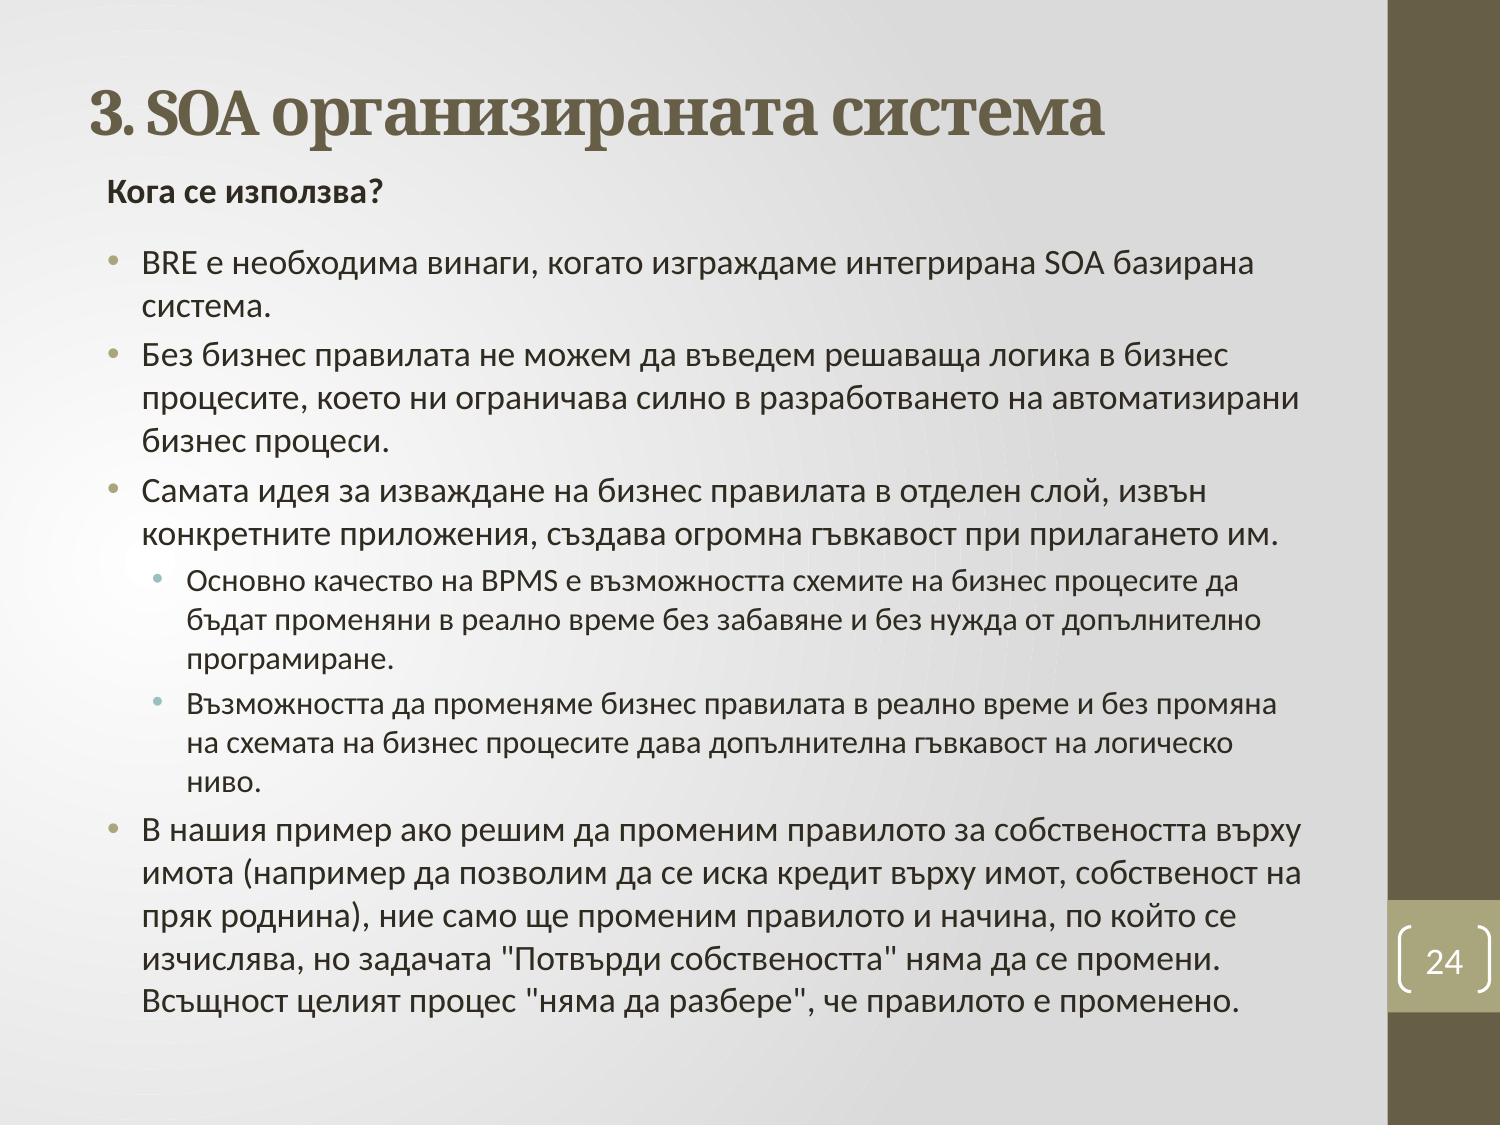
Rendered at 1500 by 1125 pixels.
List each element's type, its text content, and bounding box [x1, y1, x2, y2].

slide_number 24 [1397, 925, 1492, 994]
list Кога се използва? BRE е необходима винаги, когато изграждаме интегрирана SOA базирана система. Без бизнес правилата не можем да въведем решаваща логика в бизнес процесите, което ни ограничава силно в разработването на автоматизирани бизнес процеси. Самата идея за изваждане на бизнес правилата в отделен слой, извън конкретните приложения, създава огромна гъвкавост при прилагането им. Основно качество на BPMS е възможността схемите на бизнес процесите да бъдат променяни в реално време без забавяне и без нужда от допълнително програмиране. Възможността да променяме бизнес правилата в реално време и без промяна на схемата на бизнес процесите дава допълнителна гъвкавост на логическо ниво. В нашия пример ако решим да променим правилото за собствеността върху имота (например да позволим да се иска кредит върху имот, собственост на пряк роднина), ние само ще променим правилото и начина, по който се изчислява, но задачата "Потвърди собствеността" няма да се промени. Всъщност целият процес "няма да разбере", че правилото е променено. [75, 160, 1325, 1050]
title 3. SOA организираната система [75, 45, 1325, 160]
